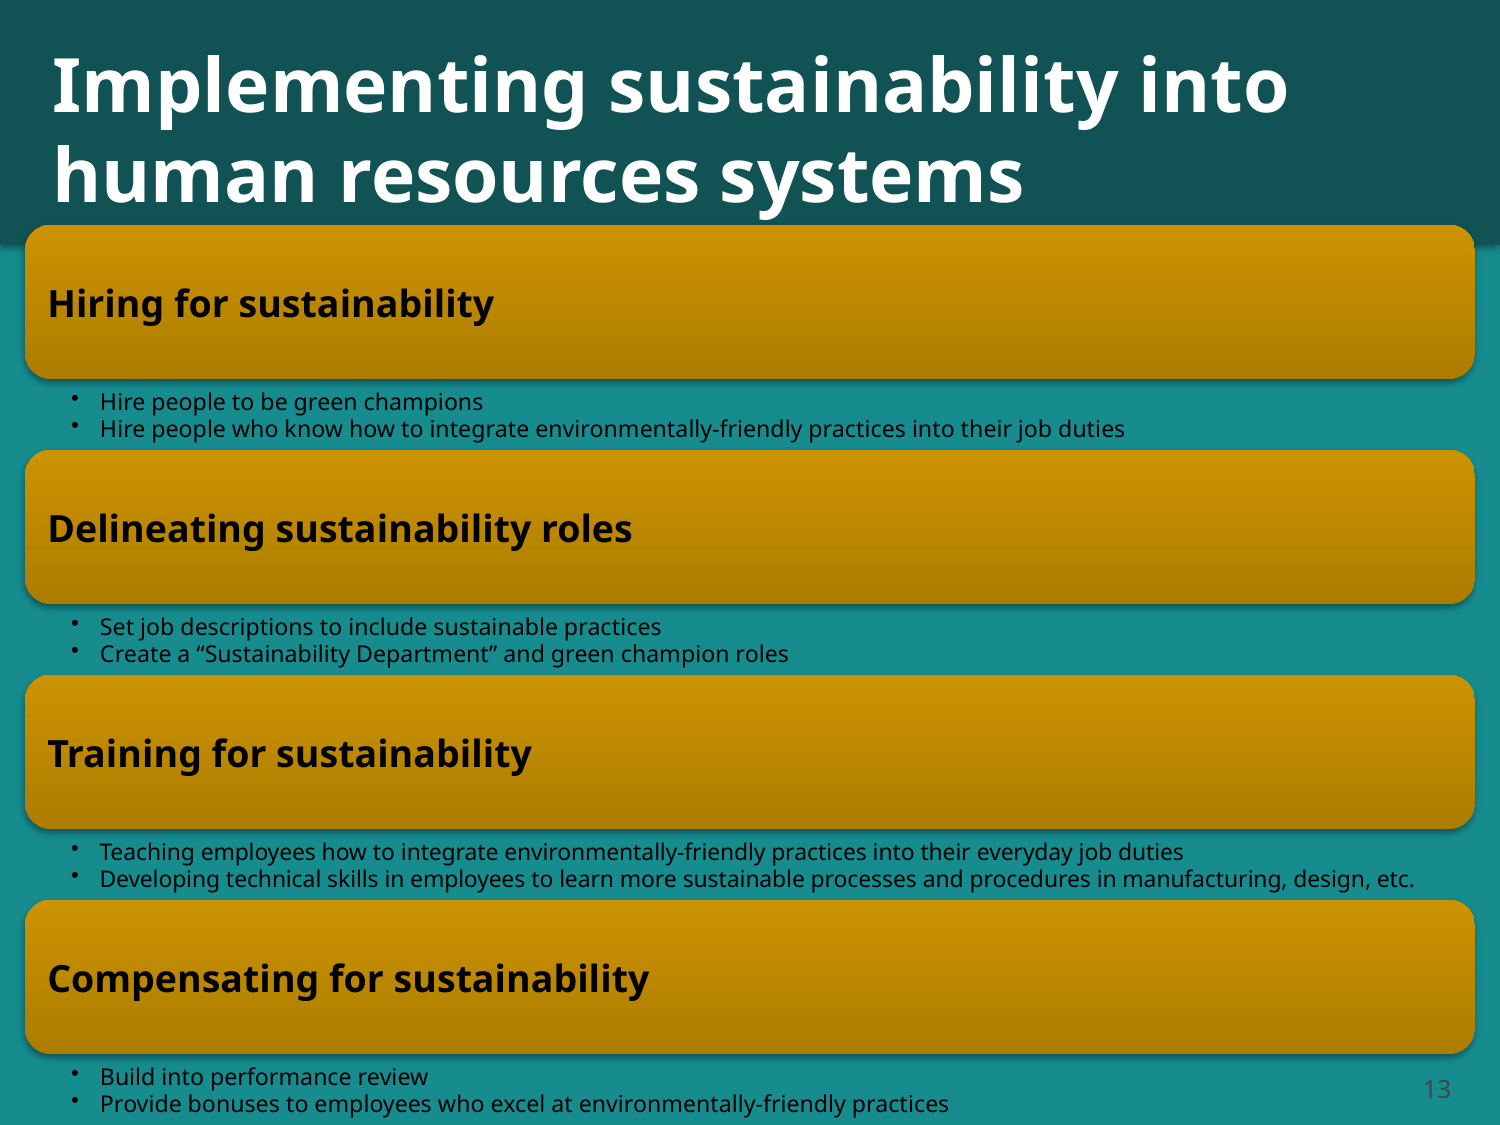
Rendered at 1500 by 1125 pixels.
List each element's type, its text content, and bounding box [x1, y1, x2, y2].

title Implementing sustainability into human resources systems [37, 24, 1438, 224]
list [24, 224, 1475, 1125]
